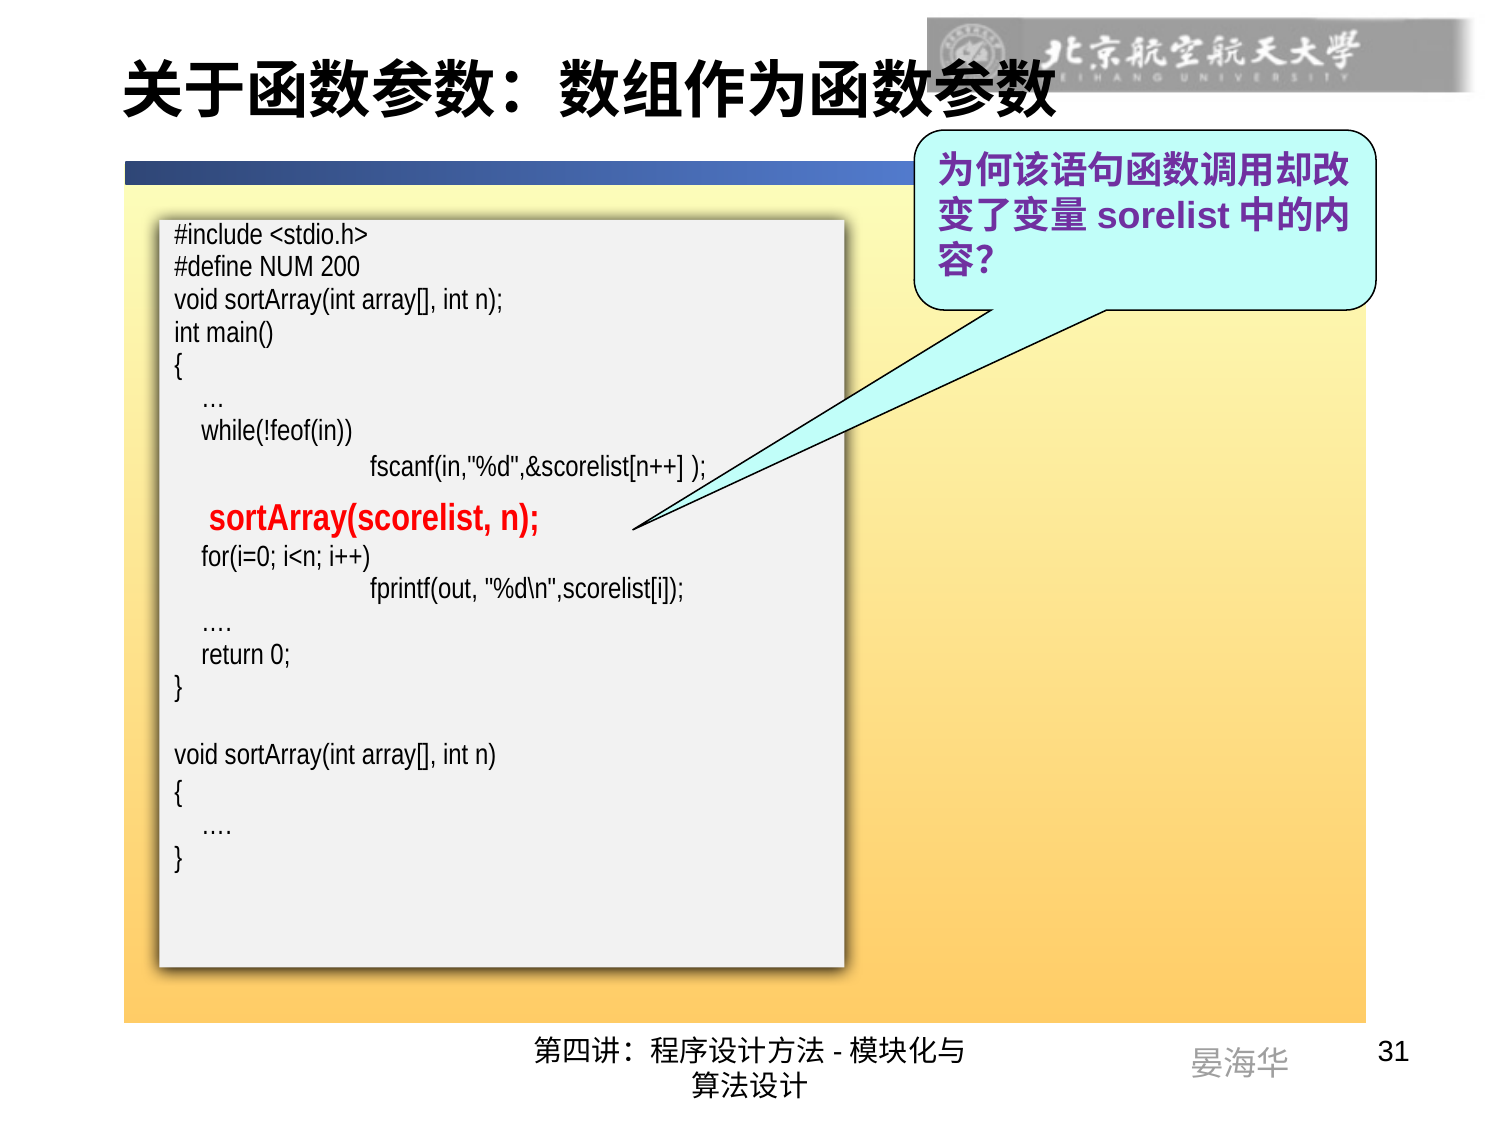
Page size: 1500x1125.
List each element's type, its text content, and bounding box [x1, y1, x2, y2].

text_box 为何该语句函数调用却改变了变量sorelist中的内容？ [632, 130, 1377, 530]
title 关于函数参数：数组作为函数参数 [105, 25, 1450, 164]
text_box #include <stdio.h> #define NUM 200 void sortArray(int array[], int n); int main() { … while(!feof(in)) fscanf(in,"%d",&scorelist[n++] ); sortArray(scorelist, n); for(i=0; i<n; i++) fprintf(out, "%d\n",scorelist[i]); …. return 0; } void sortArray(int array[], int n) { …. } [159, 219, 845, 968]
footer 第四讲：程序设计方法-模块化与算法设计 [512, 1024, 988, 1103]
picture [927, 0, 1500, 102]
slide_number 31 [1074, 1024, 1426, 1103]
